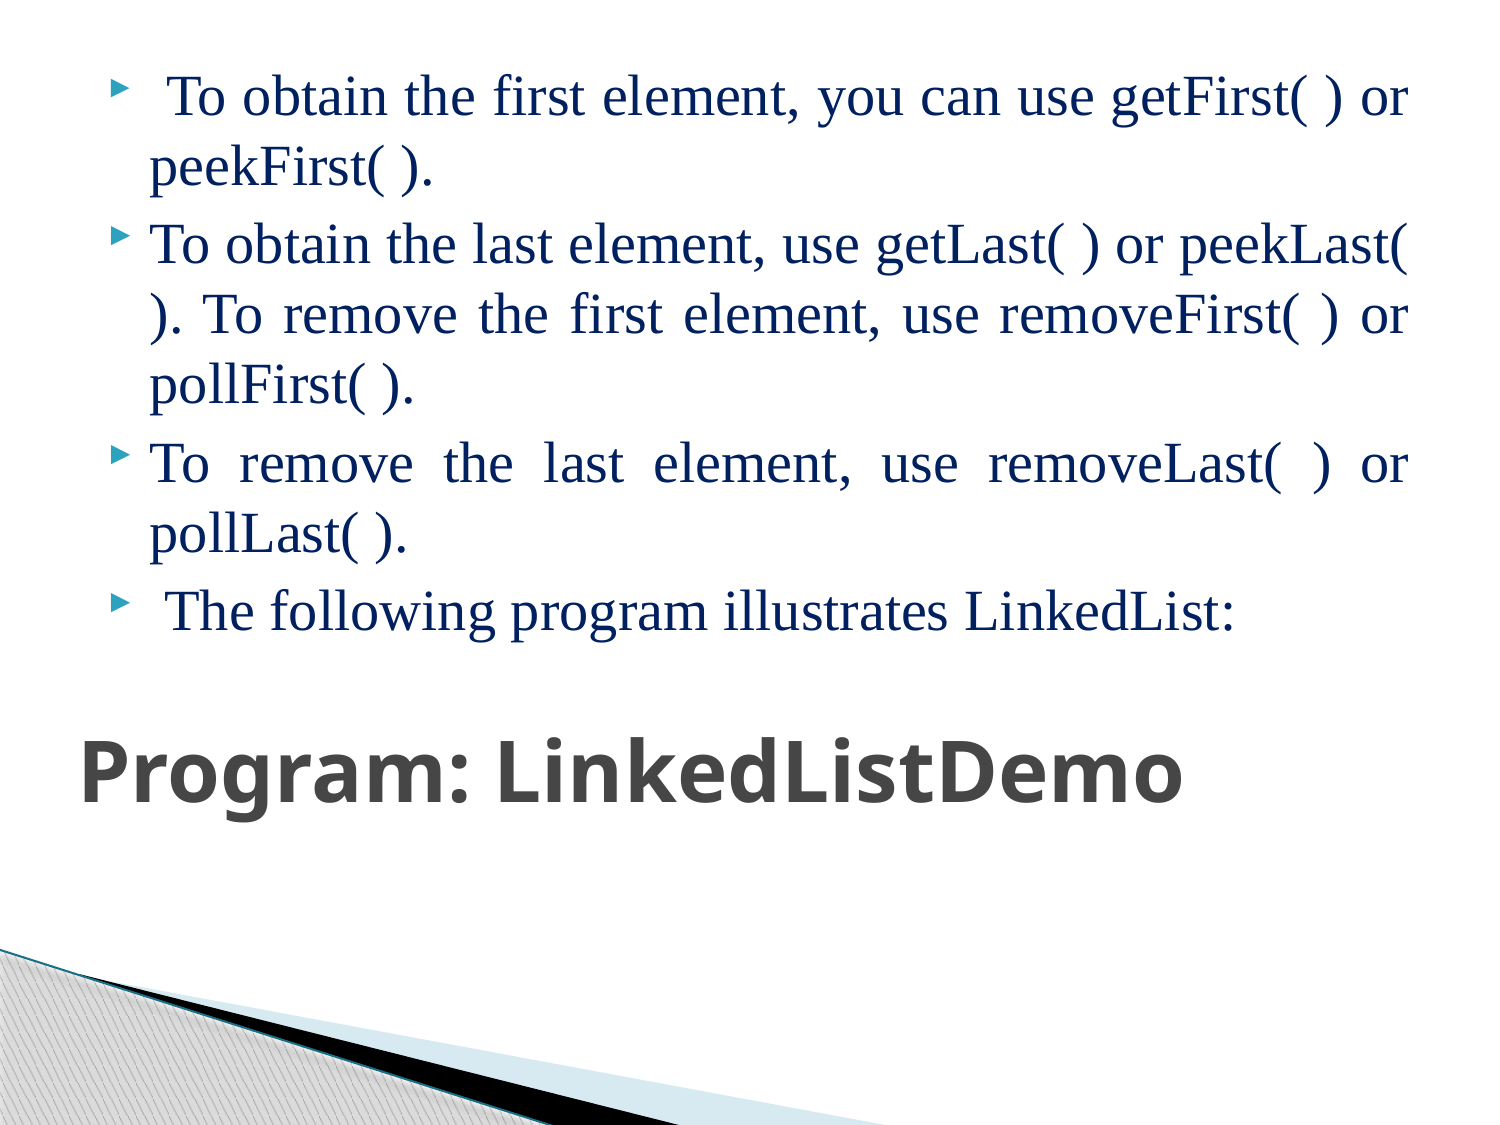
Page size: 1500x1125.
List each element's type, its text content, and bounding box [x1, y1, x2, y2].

list To obtain the first element, you can use getFirst( ) or peekFirst( ). To obtain the last element, use getLast( ) or peekLast( ). To remove the first element, use removeFirst( ) or pollFirst( ). To remove the last element, use removeLast( ) or pollLast( ). The following program illustrates LinkedList: [75, 50, 1425, 675]
title Program: LinkedListDemo [62, 675, 1413, 863]
